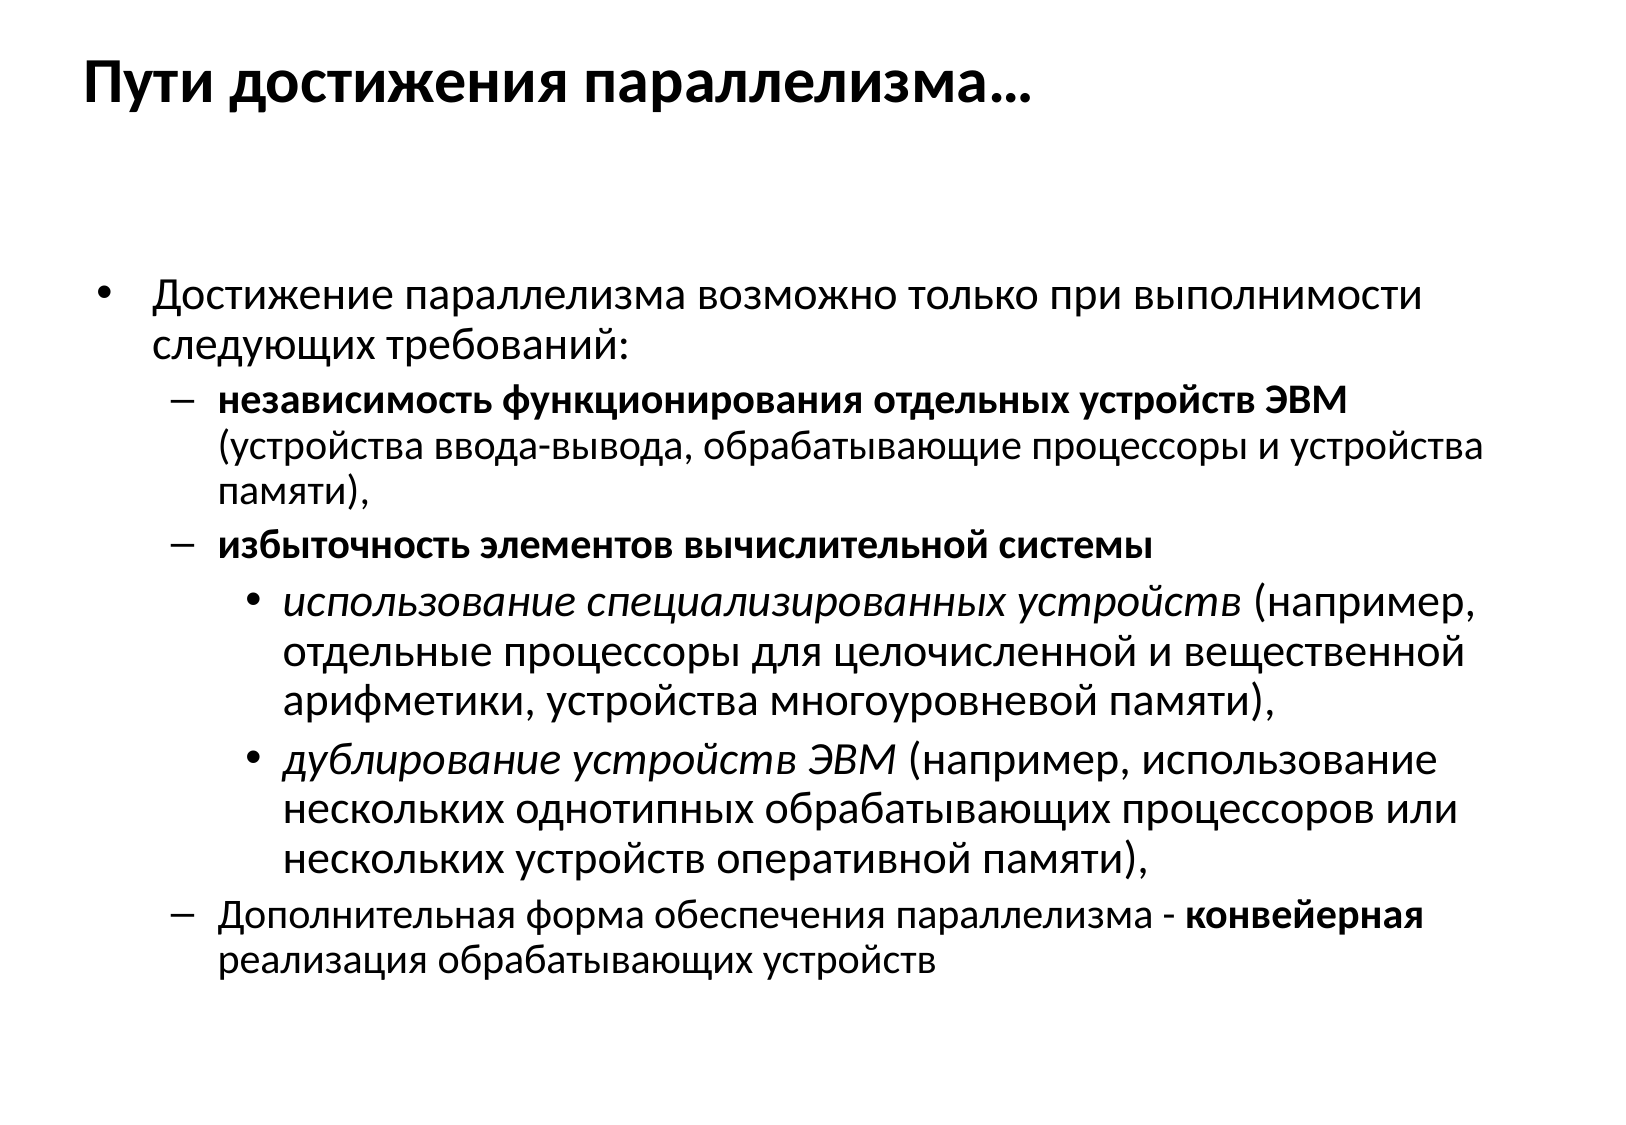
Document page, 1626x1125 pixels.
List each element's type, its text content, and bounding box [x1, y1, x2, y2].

list Достижение параллелизма возможно только при выполнимости следующих требований: независимость функционирования отдельных устройств ЭВМ (устройства ввода-вывода, обрабатывающие процессоры и устройства памяти), избыточность элементов вычислительной системы использование специализированных устройств (например, отдельные процессоры для целочисленной и вещественной арифметики, устройства многоуровневой памяти), дублирование устройств ЭВМ (например, использование нескольких однотипных обрабатывающих процессоров или нескольких устройств оперативной памяти), Дополнительная форма обеспечения параллелизма - конвейерная реализация обрабатывающих устройств [80, 262, 1544, 1006]
title Пути достижения параллелизма… [67, 30, 1559, 124]
